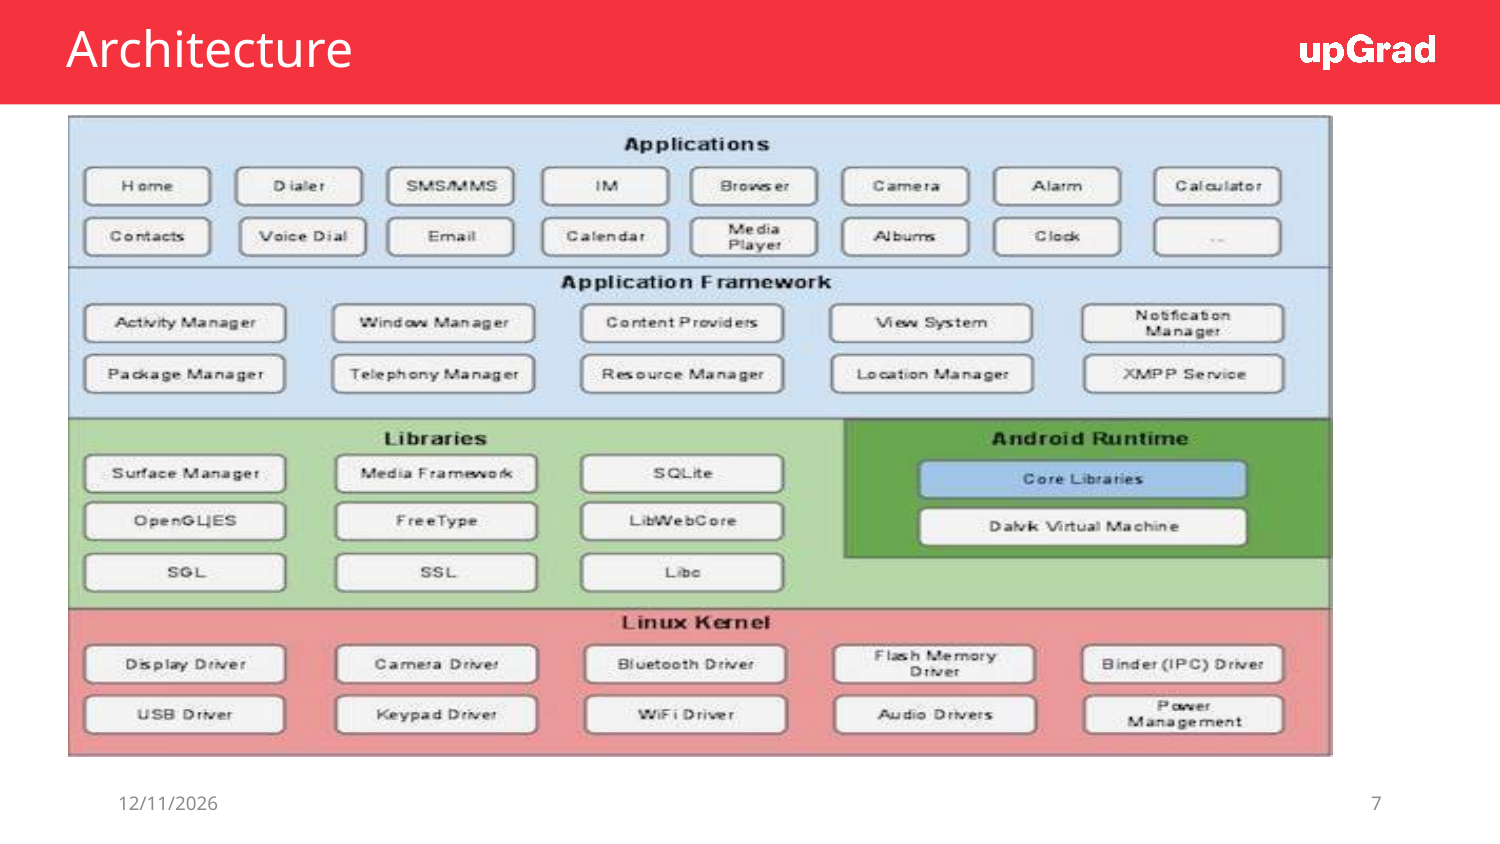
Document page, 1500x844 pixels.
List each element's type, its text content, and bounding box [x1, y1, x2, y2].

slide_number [103, 782, 441, 827]
title Architecture [51, 20, 665, 83]
picture [1300, 34, 1435, 70]
picture [67, 115, 1333, 757]
slide_number 7 [1059, 782, 1397, 827]
